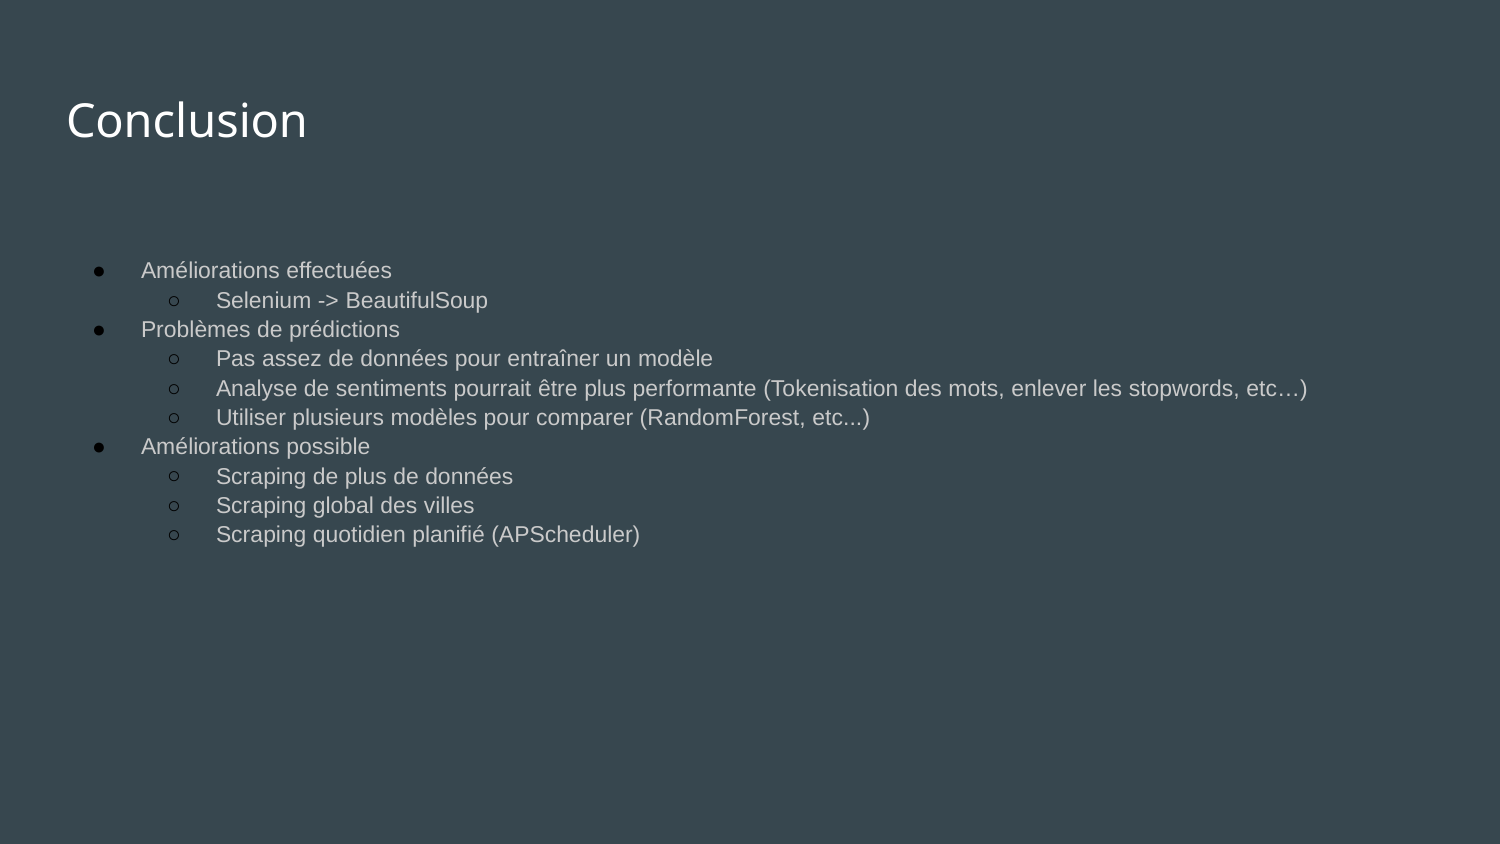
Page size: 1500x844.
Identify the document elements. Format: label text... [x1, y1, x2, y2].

list Améliorations effectuées Selenium -> BeautifulSoup Problèmes de prédictions Pas assez de données pour entraîner un modèle Analyse de sentiments pourrait être plus performante (Tokenisation des mots, enlever les stopwords, etc…) Utiliser plusieurs modèles pour comparer (RandomForest, etc...) Améliorations possible Scraping de plus de données Scraping global des villes Scraping quotidien planifié (APScheduler) [51, 189, 1449, 750]
title Conclusion [51, 72, 1449, 167]
